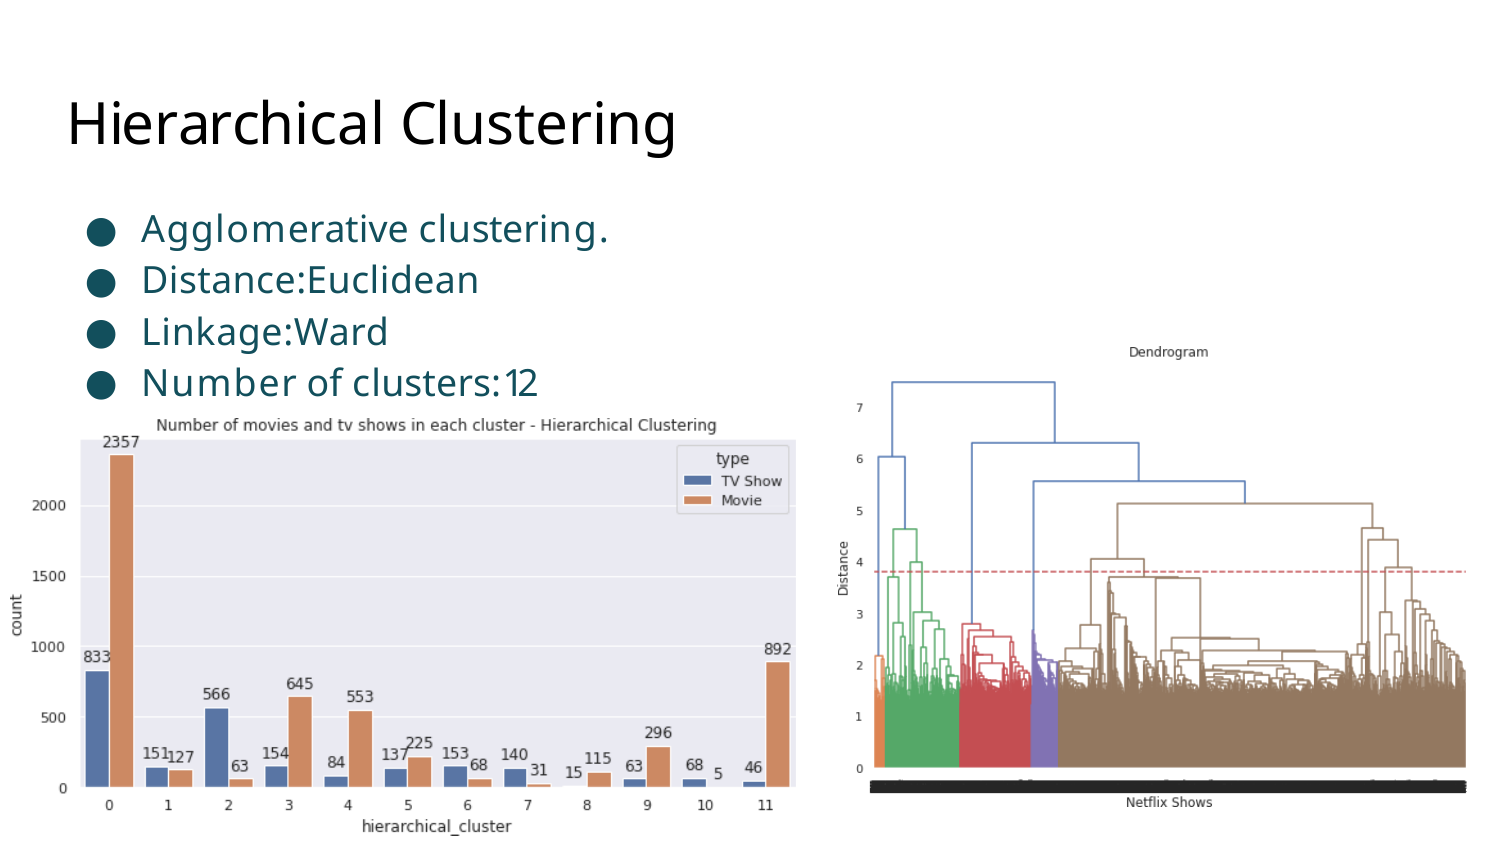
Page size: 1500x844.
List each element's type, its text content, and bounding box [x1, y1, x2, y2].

title Hierarchical Clustering [64, 48, 770, 192]
text_box Agglomerative clustering. Distance:Euclidean Linkage:Ward Number of clusters:12 [82, 196, 634, 404]
picture [10, 418, 796, 836]
picture [837, 346, 1467, 807]
